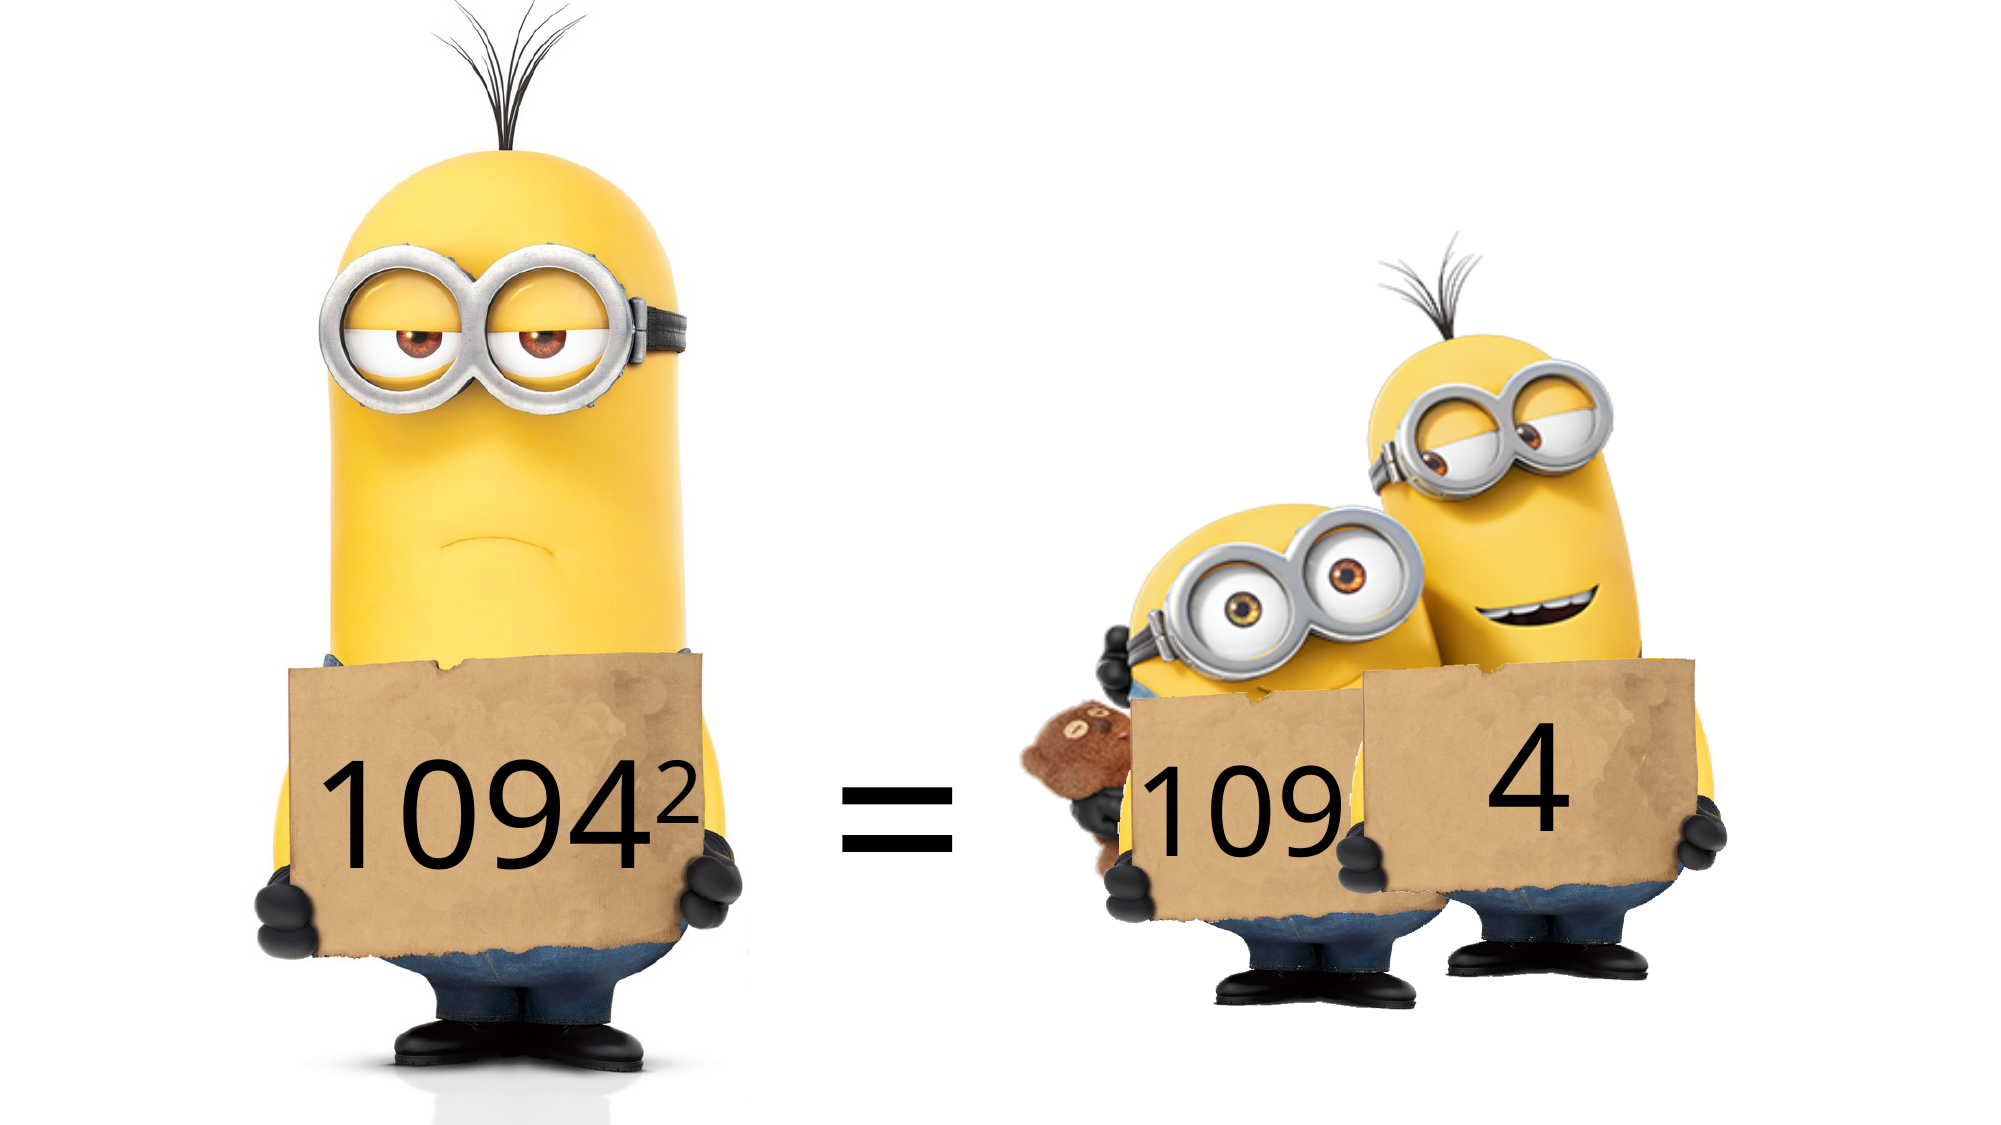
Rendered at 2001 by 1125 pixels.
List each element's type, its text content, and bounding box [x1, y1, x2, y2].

picture [242, 0, 749, 1125]
text_box = [814, 657, 982, 960]
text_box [1014, 230, 1733, 1050]
